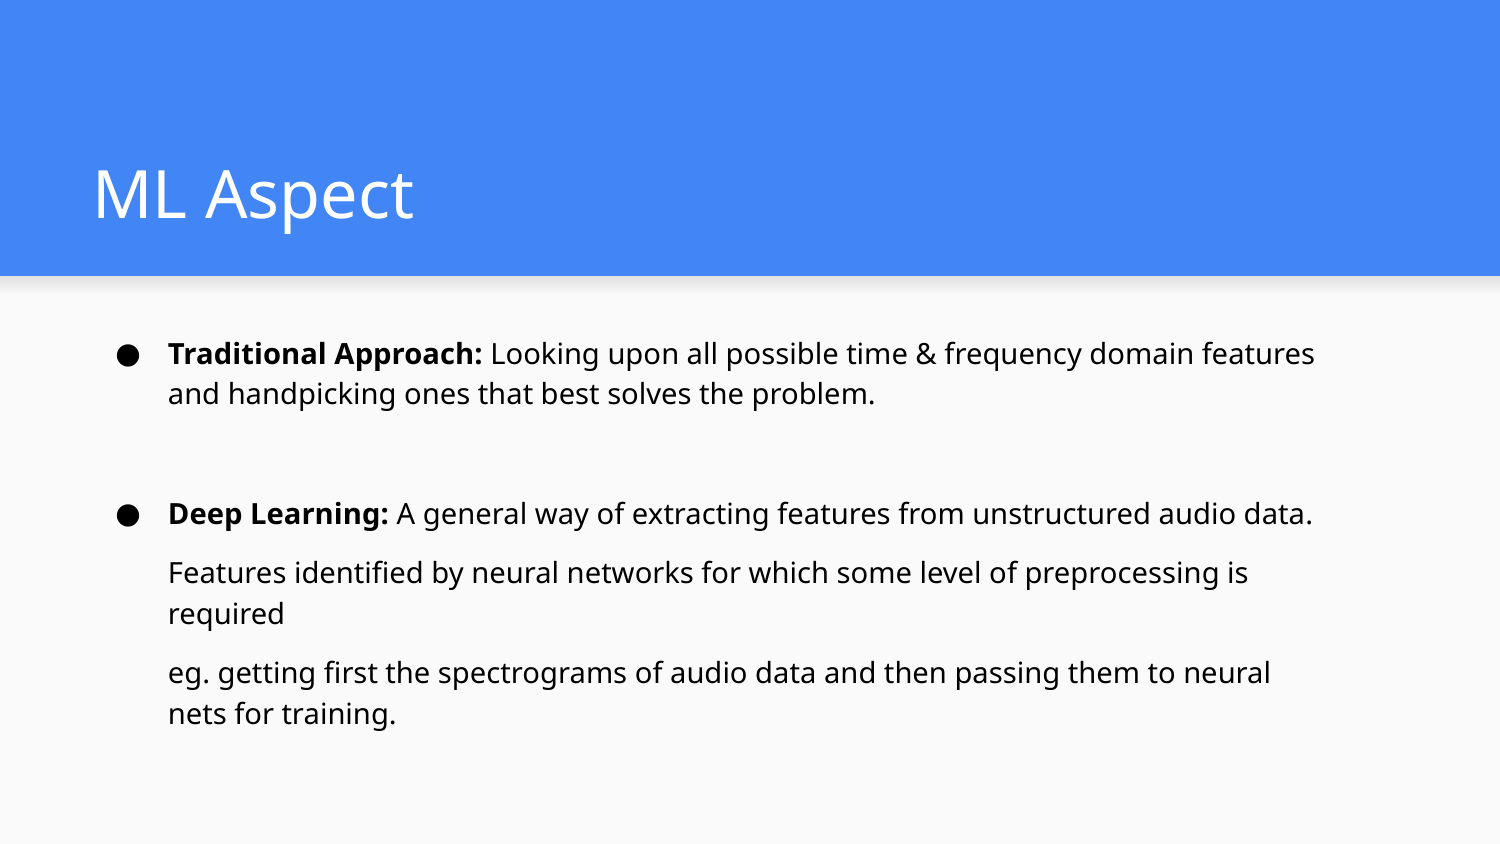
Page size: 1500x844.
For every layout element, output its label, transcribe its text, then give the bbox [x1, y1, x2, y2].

list Traditional Approach: Looking upon all possible time & frequency domain features and handpicking ones that best solves the problem. Deep Learning: A general way of extracting features from unstructured audio data. Features identified by neural networks for which some level of preprocessing is required eg. getting first the spectrograms of audio data and then passing them to neural nets for training. [77, 314, 1340, 760]
title ML Aspect [77, 121, 1427, 248]
